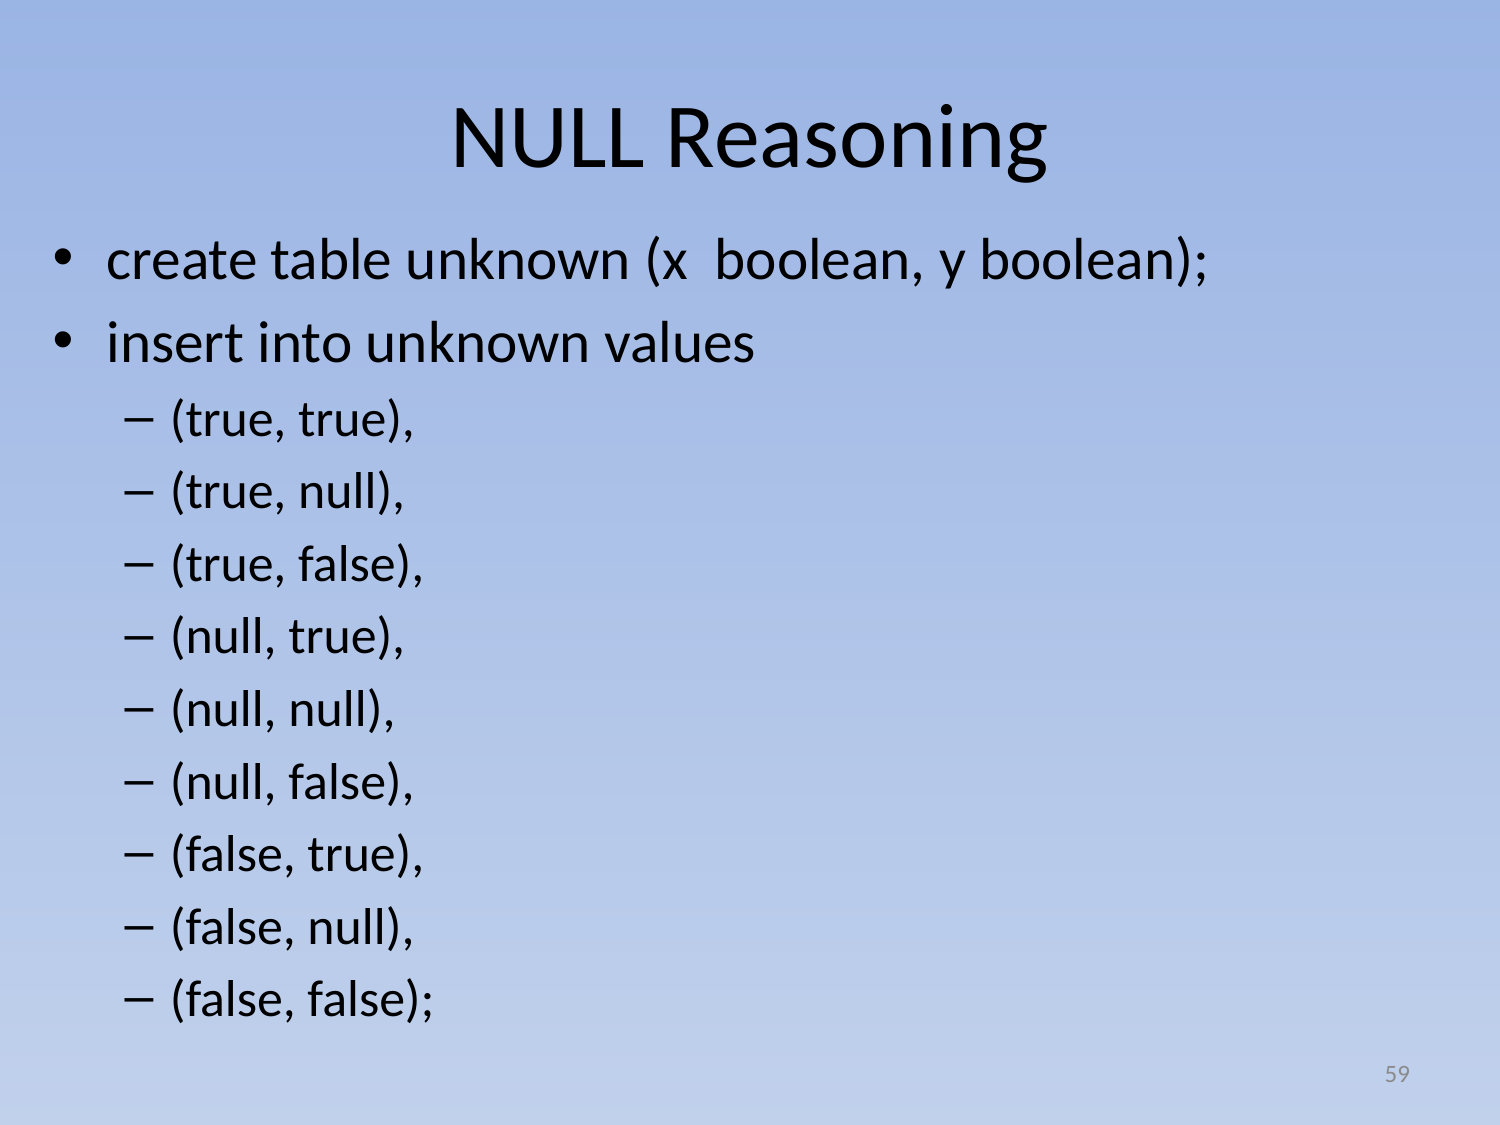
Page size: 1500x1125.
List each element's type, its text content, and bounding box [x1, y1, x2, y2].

list create table unknown (x boolean, y boolean); insert into unknown values (true, true), (true, null), (true, false), (null, true), (null, null), (null, false), (false, true), (false, null), (false, false); [37, 212, 1413, 1038]
title NULL Reasoning [112, 50, 1388, 212]
slide_number 59 [1074, 1042, 1425, 1103]
